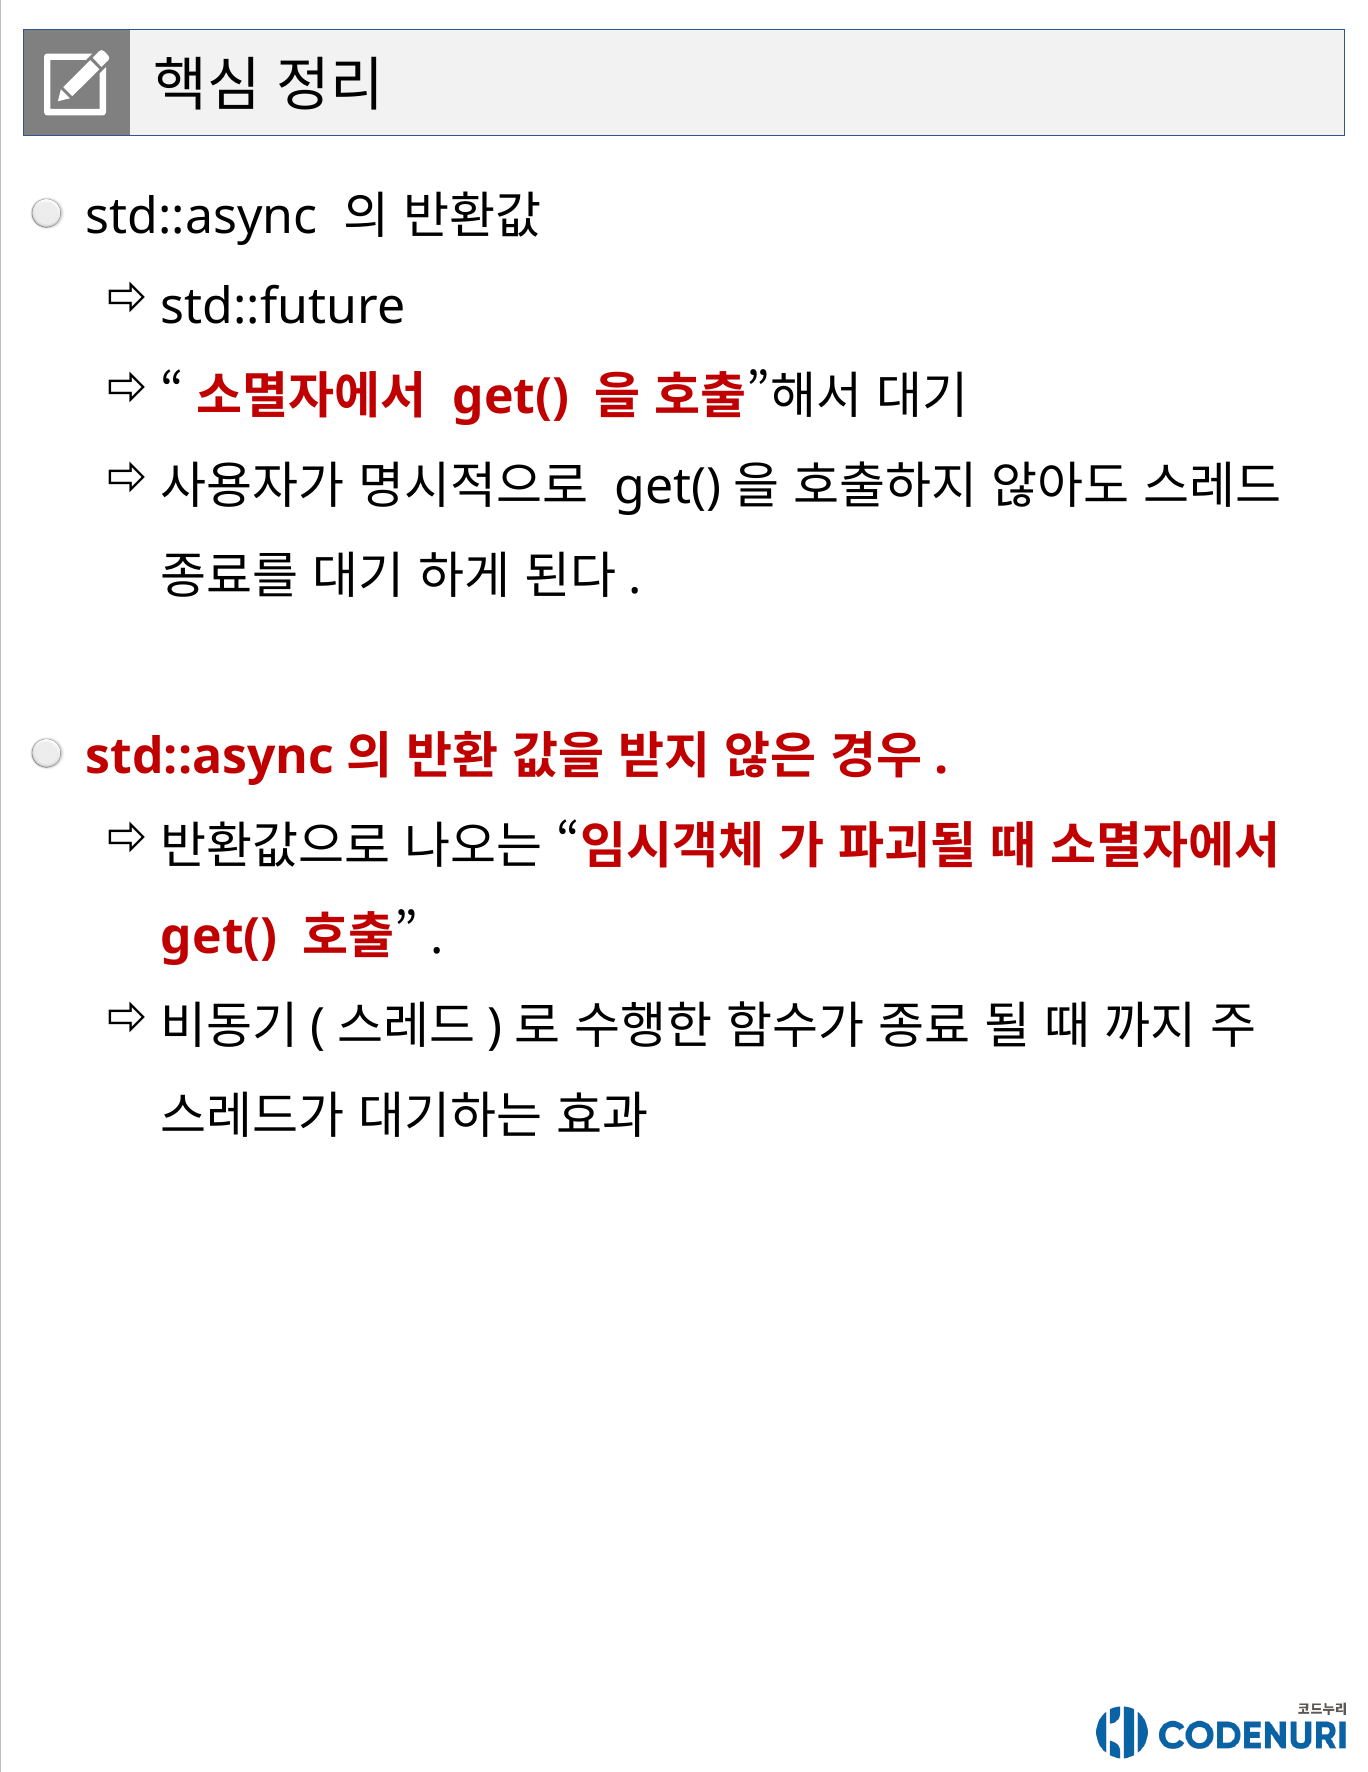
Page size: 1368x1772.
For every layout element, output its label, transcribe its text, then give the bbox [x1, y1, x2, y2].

picture [29, 735, 66, 771]
picture [29, 195, 66, 231]
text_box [23, 29, 1345, 136]
text_box std::async 의 반환값 std::future “소멸자에서 get() 을 호출”해서 대기 사용자가 명시적으로 get()을 호출하지 않아도 스레드 종료를 대기 하게 된다. std::async의 반환 값을 받지 않은 경우. 반환값으로 나오는 “임시객체 가 파괴될 때 소멸자에서 get() 호출”. 비동기(스레드)로 수행한 함수가 종료 될 때 까지 주 스레드가 대기하는 효과 [0, 135, 1367, 1173]
